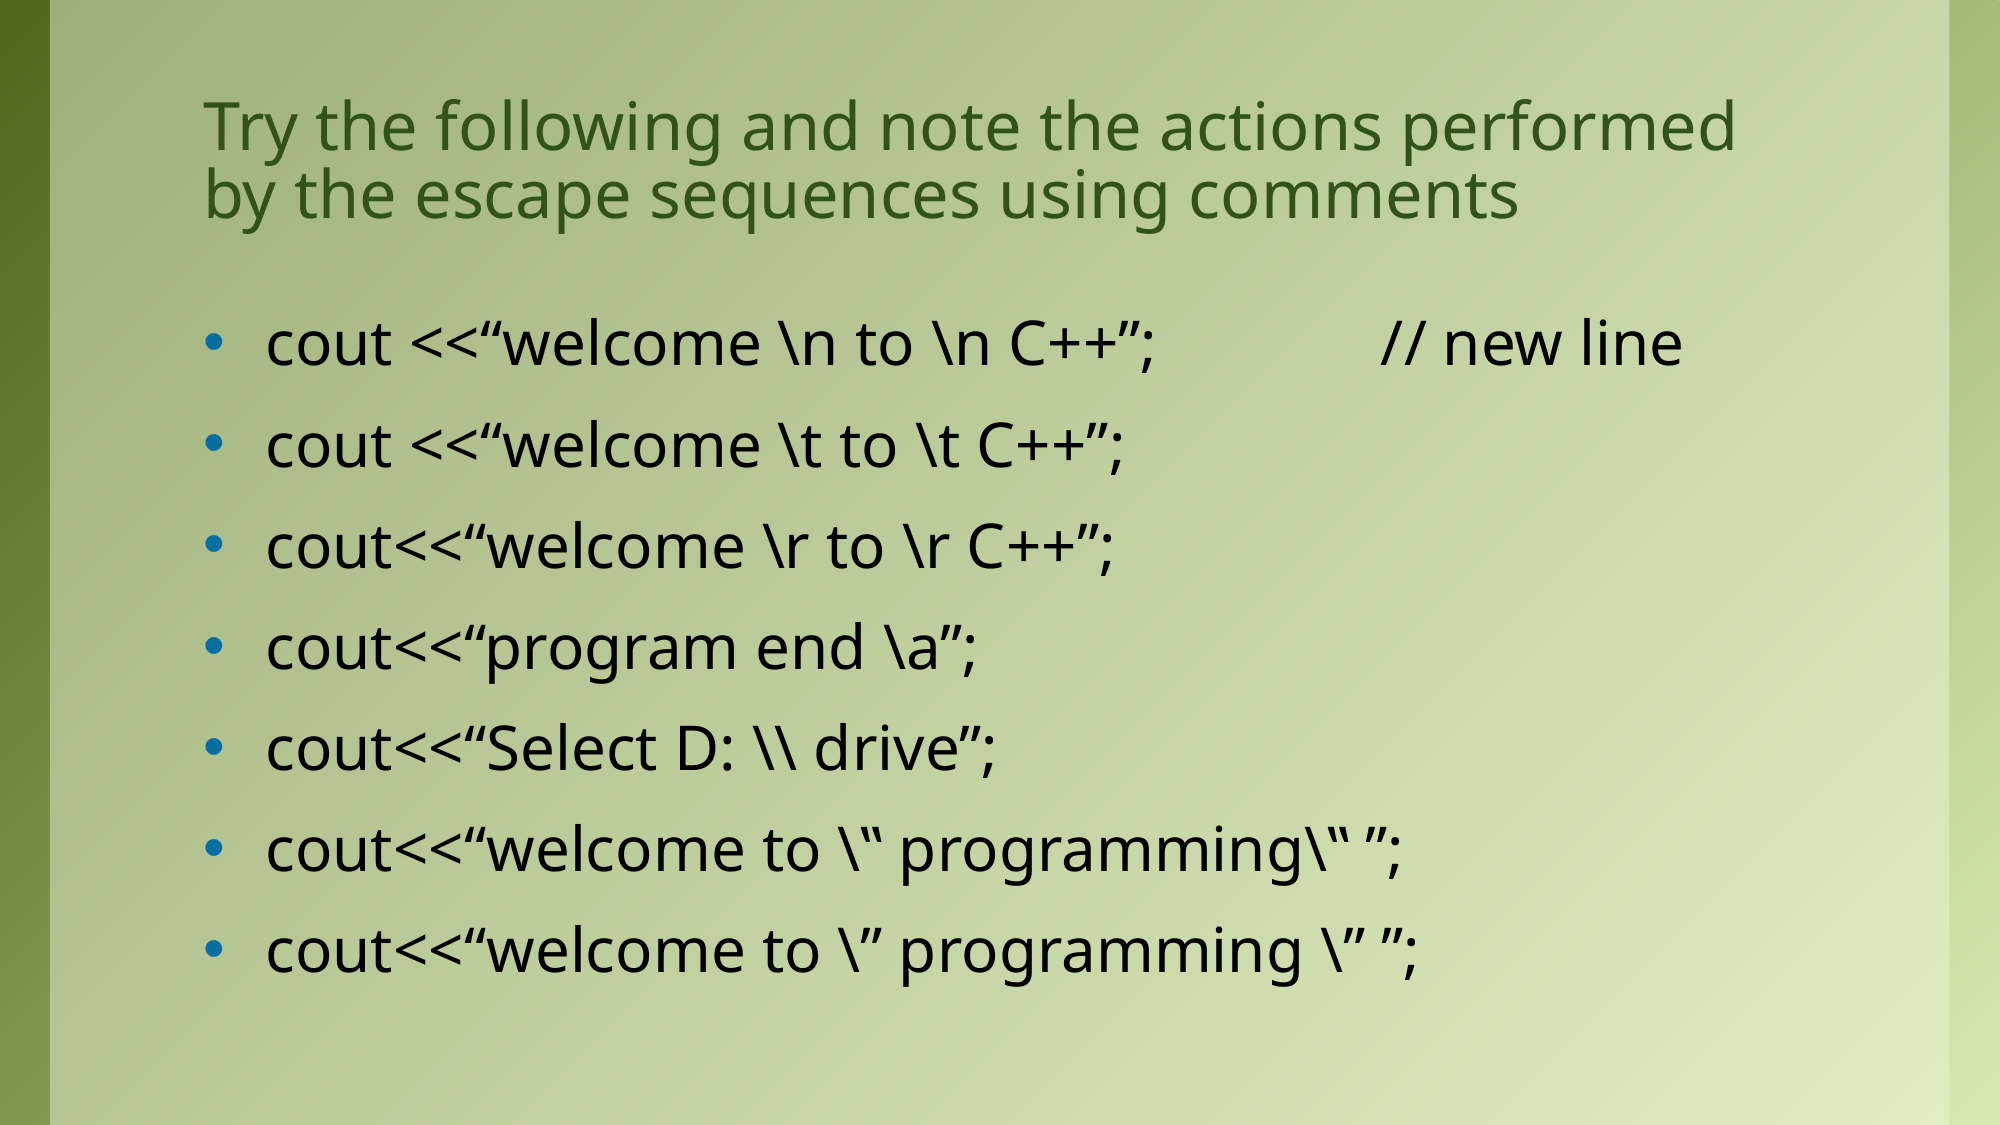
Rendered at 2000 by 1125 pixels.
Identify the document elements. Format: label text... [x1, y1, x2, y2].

title Try the following and note the actions performed by the escape sequences using comments [183, 12, 1850, 242]
list cout <<“welcome \n to \n C++”; // new line cout <<“welcome \t to \t C++”; cout<<“welcome \r to \r C++”; cout<<“program end \a”; cout<<“Select D: \\ drive”; cout<<“welcome to \‟ programming\‟ ”; cout<<“welcome to \” programming \” ”; [183, 279, 1850, 1013]
